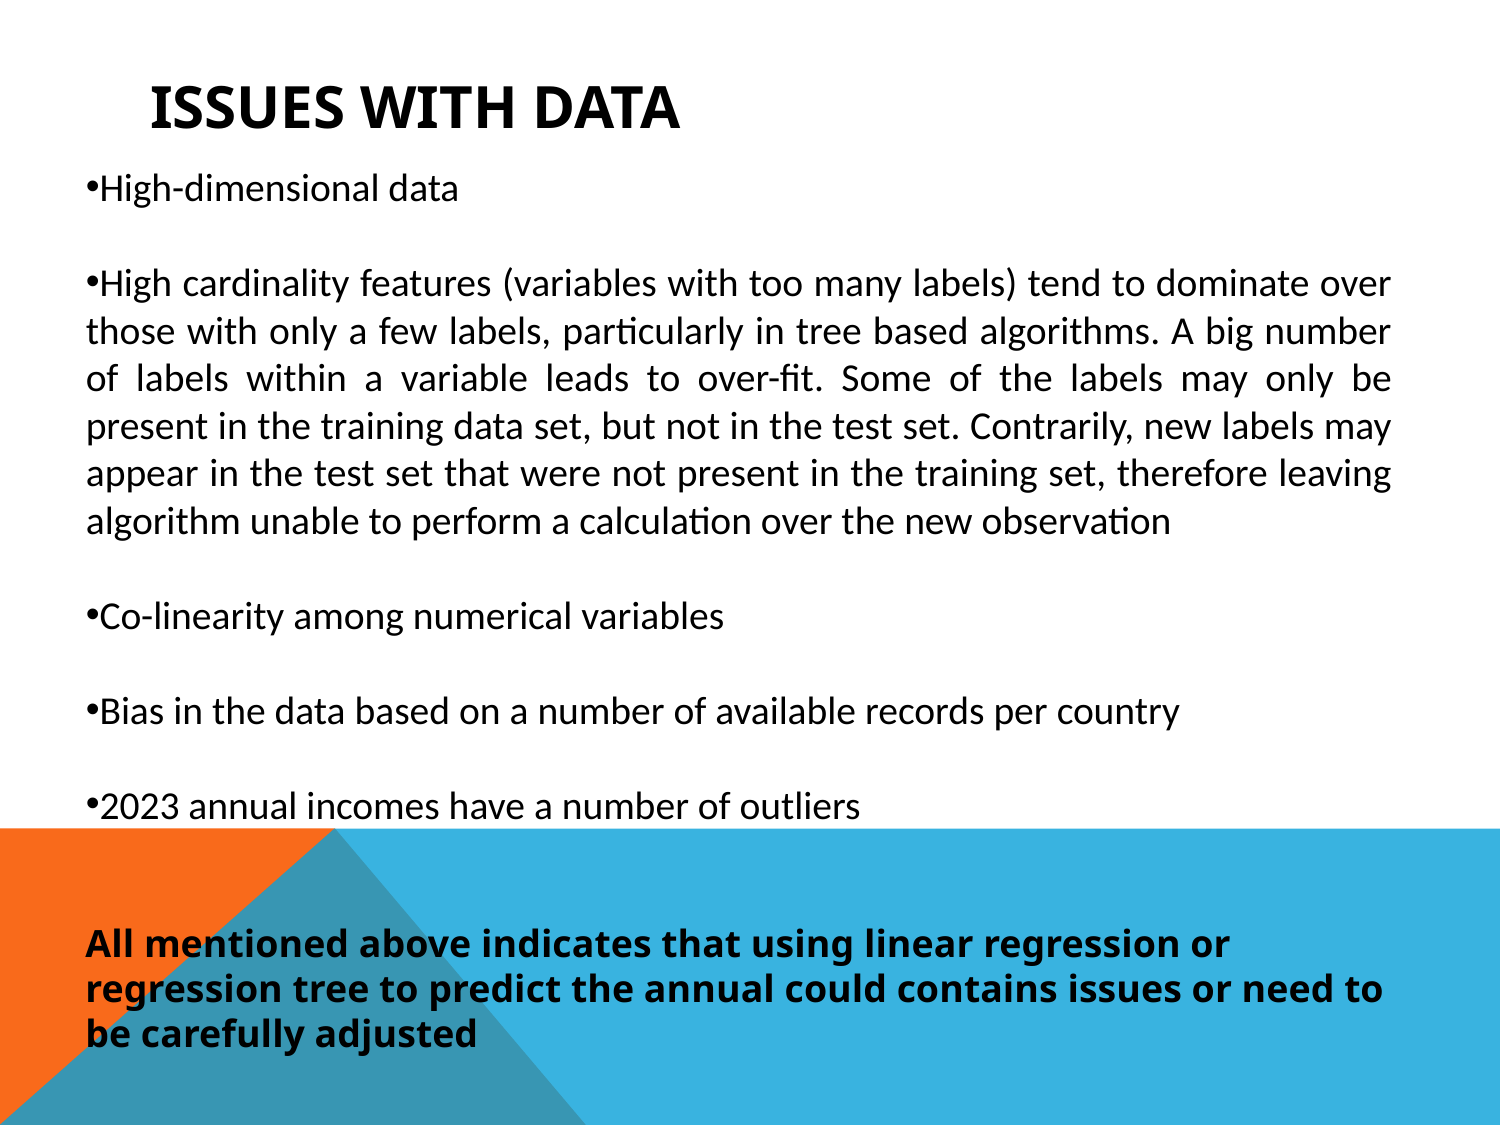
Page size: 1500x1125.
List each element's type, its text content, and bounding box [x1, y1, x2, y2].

text_box High-dimensional data High cardinality features (variables with too many labels) tend to dominate over those with only a few labels, particularly in tree based algorithms. A big number of labels within a variable leads to over-fit. Some of the labels may only be present in the training data set, but not in the test set. Contrarily, new labels may appear in the test set that were not present in the training set, therefore leaving algorithm unable to perform a calculation over the new observation Co-linearity among numerical variables Bias in the data based on a number of available records per country 2023 annual incomes have a number of outliers [71, 155, 1409, 835]
text_box All mentioned above indicates that using linear regression or regression tree to predict the annual could contains issues or need to be carefully adjusted [70, 912, 1434, 1108]
title Issues with data [135, 60, 1369, 150]
